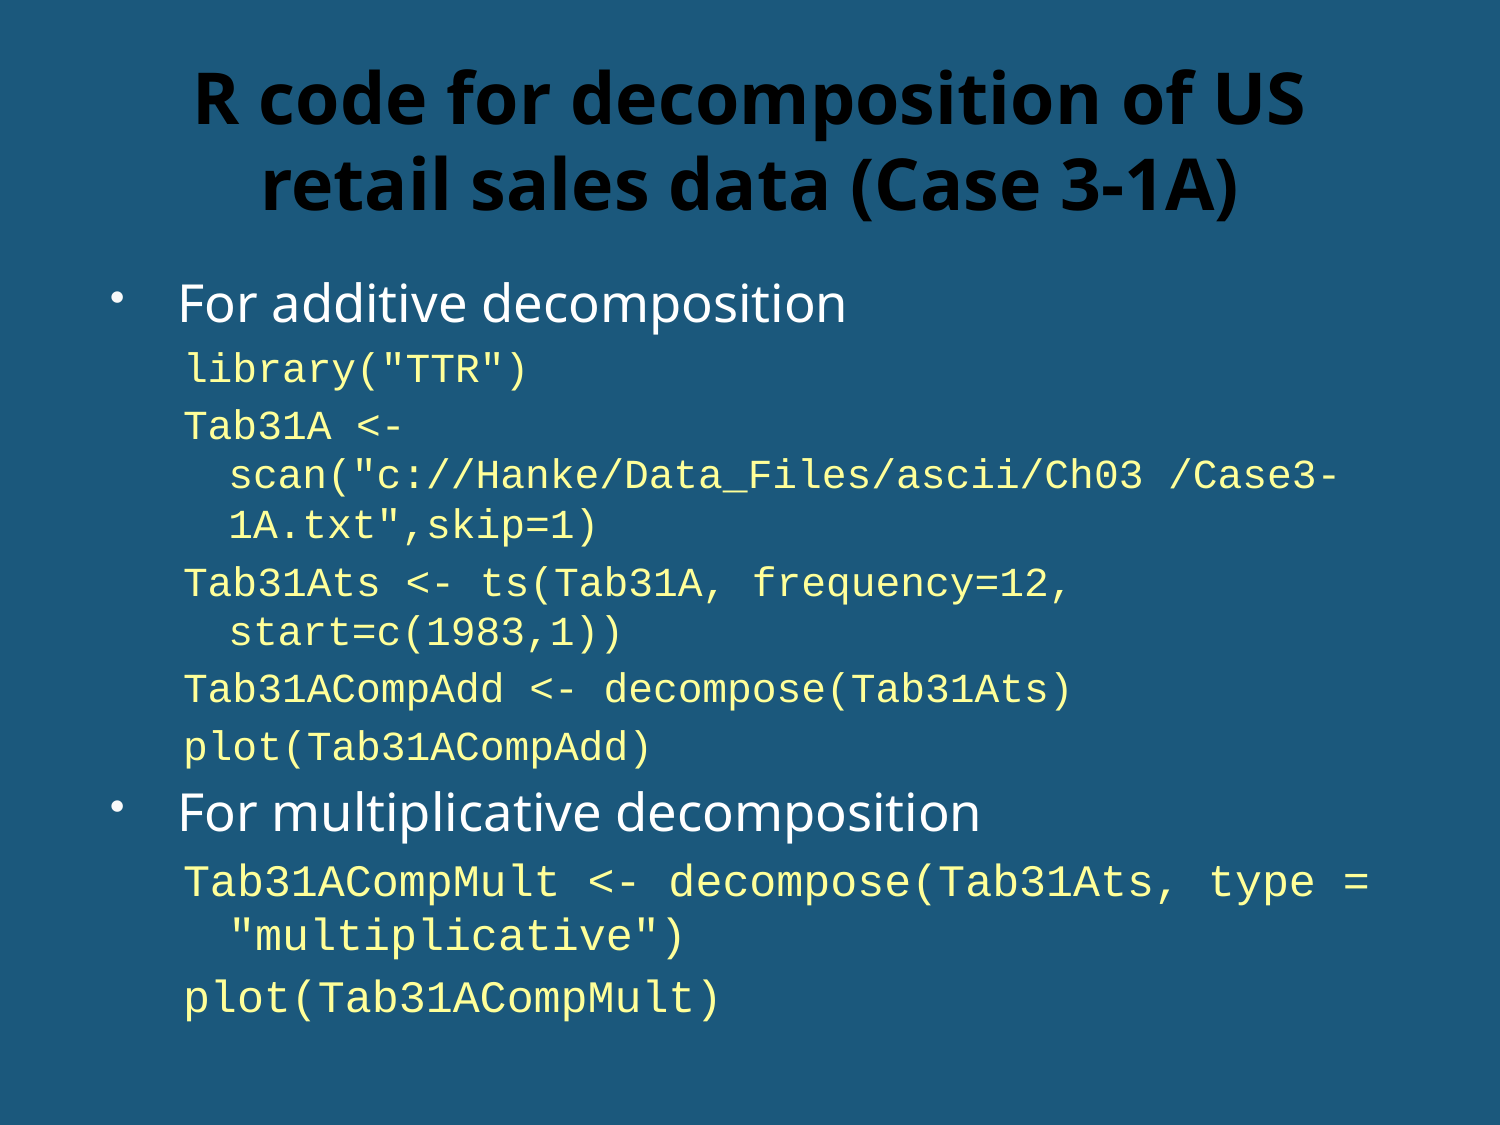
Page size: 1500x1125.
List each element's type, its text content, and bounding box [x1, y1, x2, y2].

title R code for decomposition of US retail sales data (Case 3-1A) [75, 45, 1425, 233]
list For additive decomposition library("TTR") Tab31A <- scan("c://Hanke/Data_Files/ascii/Ch03 /Case3-1A.txt",skip=1) Tab31Ats <- ts(Tab31A, frequency=12, start=c(1983,1)) Tab31ACompAdd <- decompose(Tab31Ats) plot(Tab31ACompAdd) For multiplicative decomposition Tab31ACompMult <- decompose(Tab31Ats, type = "multiplicative") plot(Tab31ACompMult) [75, 262, 1425, 1035]
